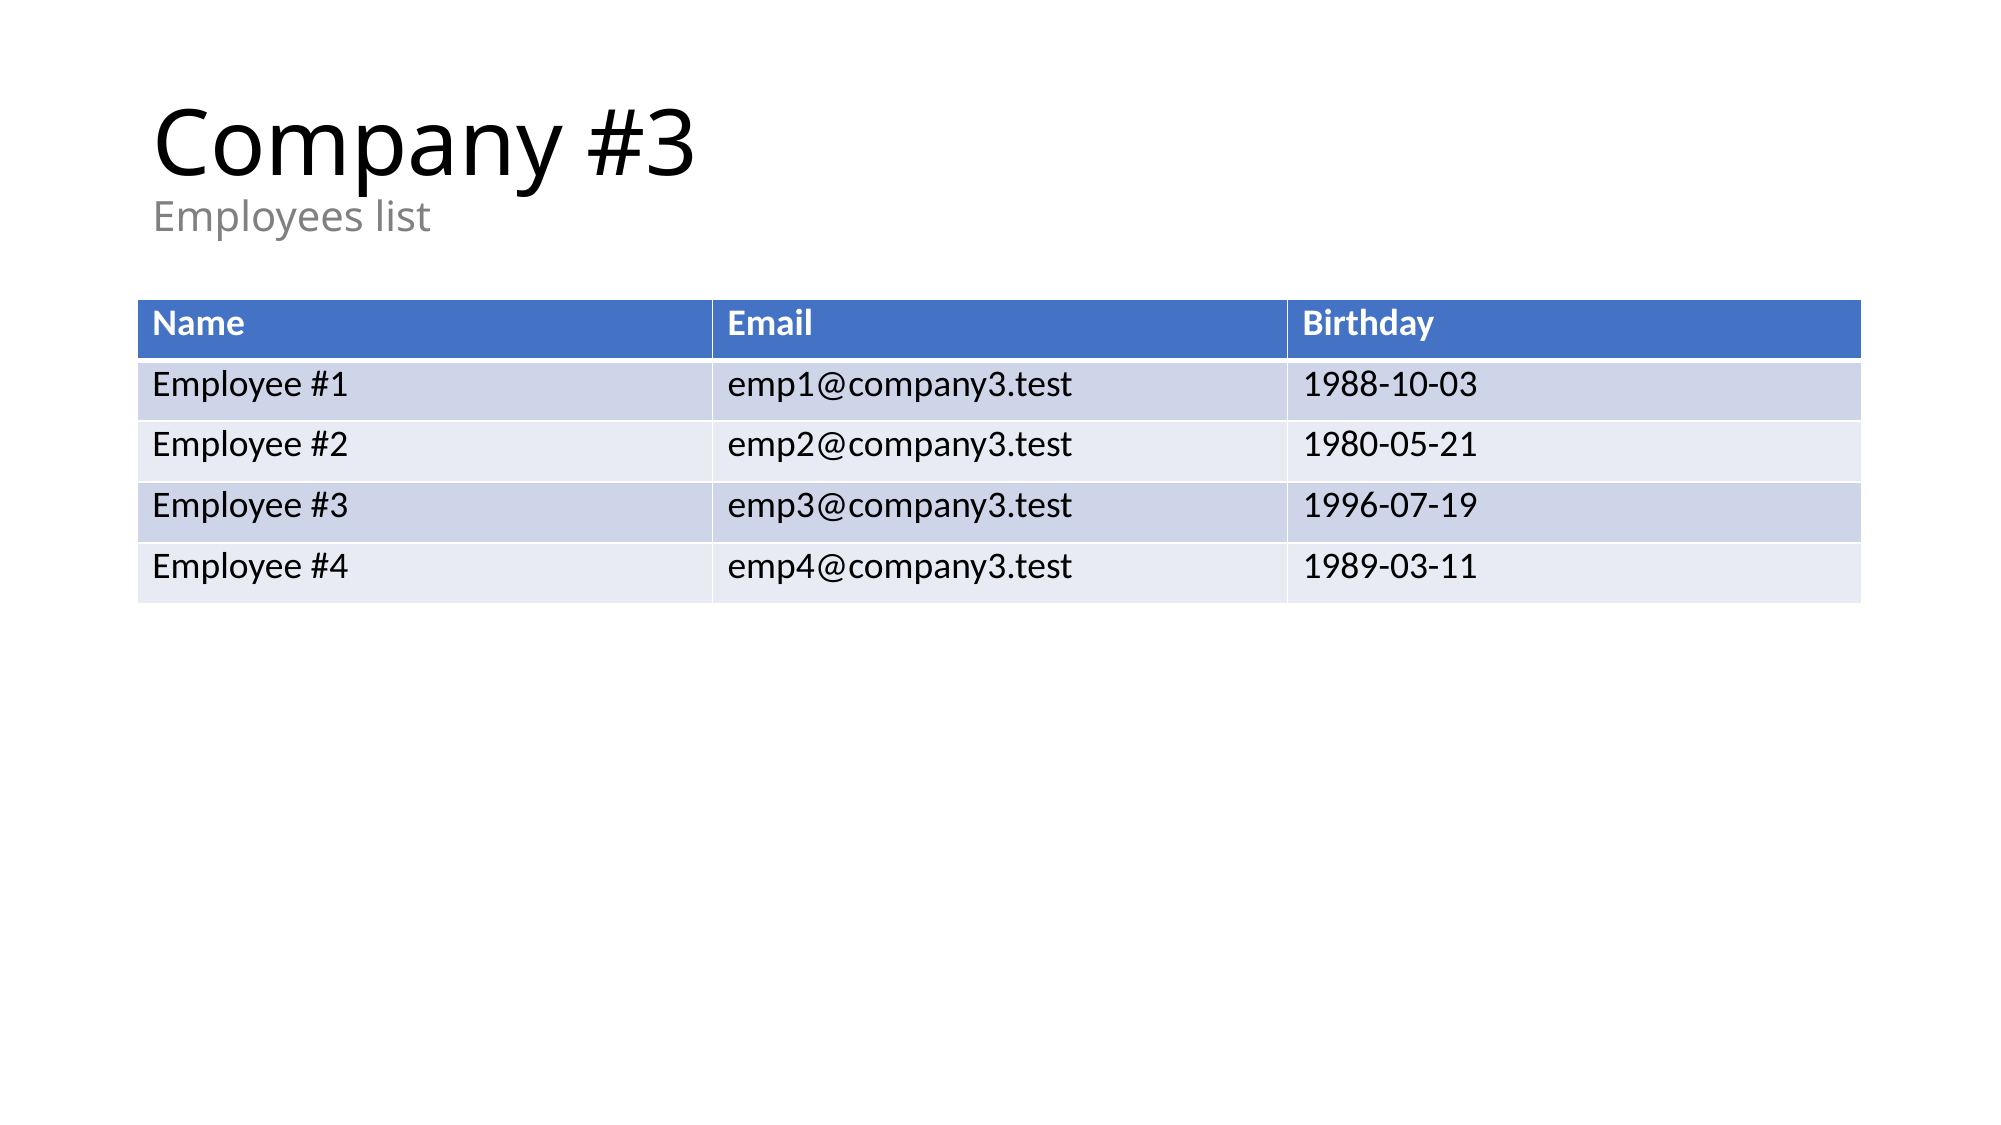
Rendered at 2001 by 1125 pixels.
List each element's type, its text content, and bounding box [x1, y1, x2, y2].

table_cell 1980-05-21 [1288, 422, 1861, 481]
table_cell emp1@company3.test [713, 363, 1287, 420]
table_cell Employee #2 [138, 422, 712, 481]
table_header Birthday [1288, 300, 1861, 358]
table_cell Employee #3 [138, 483, 712, 542]
title Company #3 Employees list [137, 59, 1863, 278]
table_cell 1988-10-03 [1288, 363, 1861, 420]
table_cell Employee #1 [138, 363, 712, 420]
table_cell 1996-07-19 [1288, 483, 1861, 542]
table_cell emp4@company3.test [713, 544, 1287, 603]
table_cell 1989-03-11 [1288, 544, 1861, 603]
table_cell emp2@company3.test [713, 422, 1287, 481]
table_cell emp3@company3.test [713, 483, 1287, 542]
table_cell Employee #4 [138, 544, 712, 603]
table_header Email [713, 300, 1287, 358]
table_header Name [138, 300, 712, 358]
